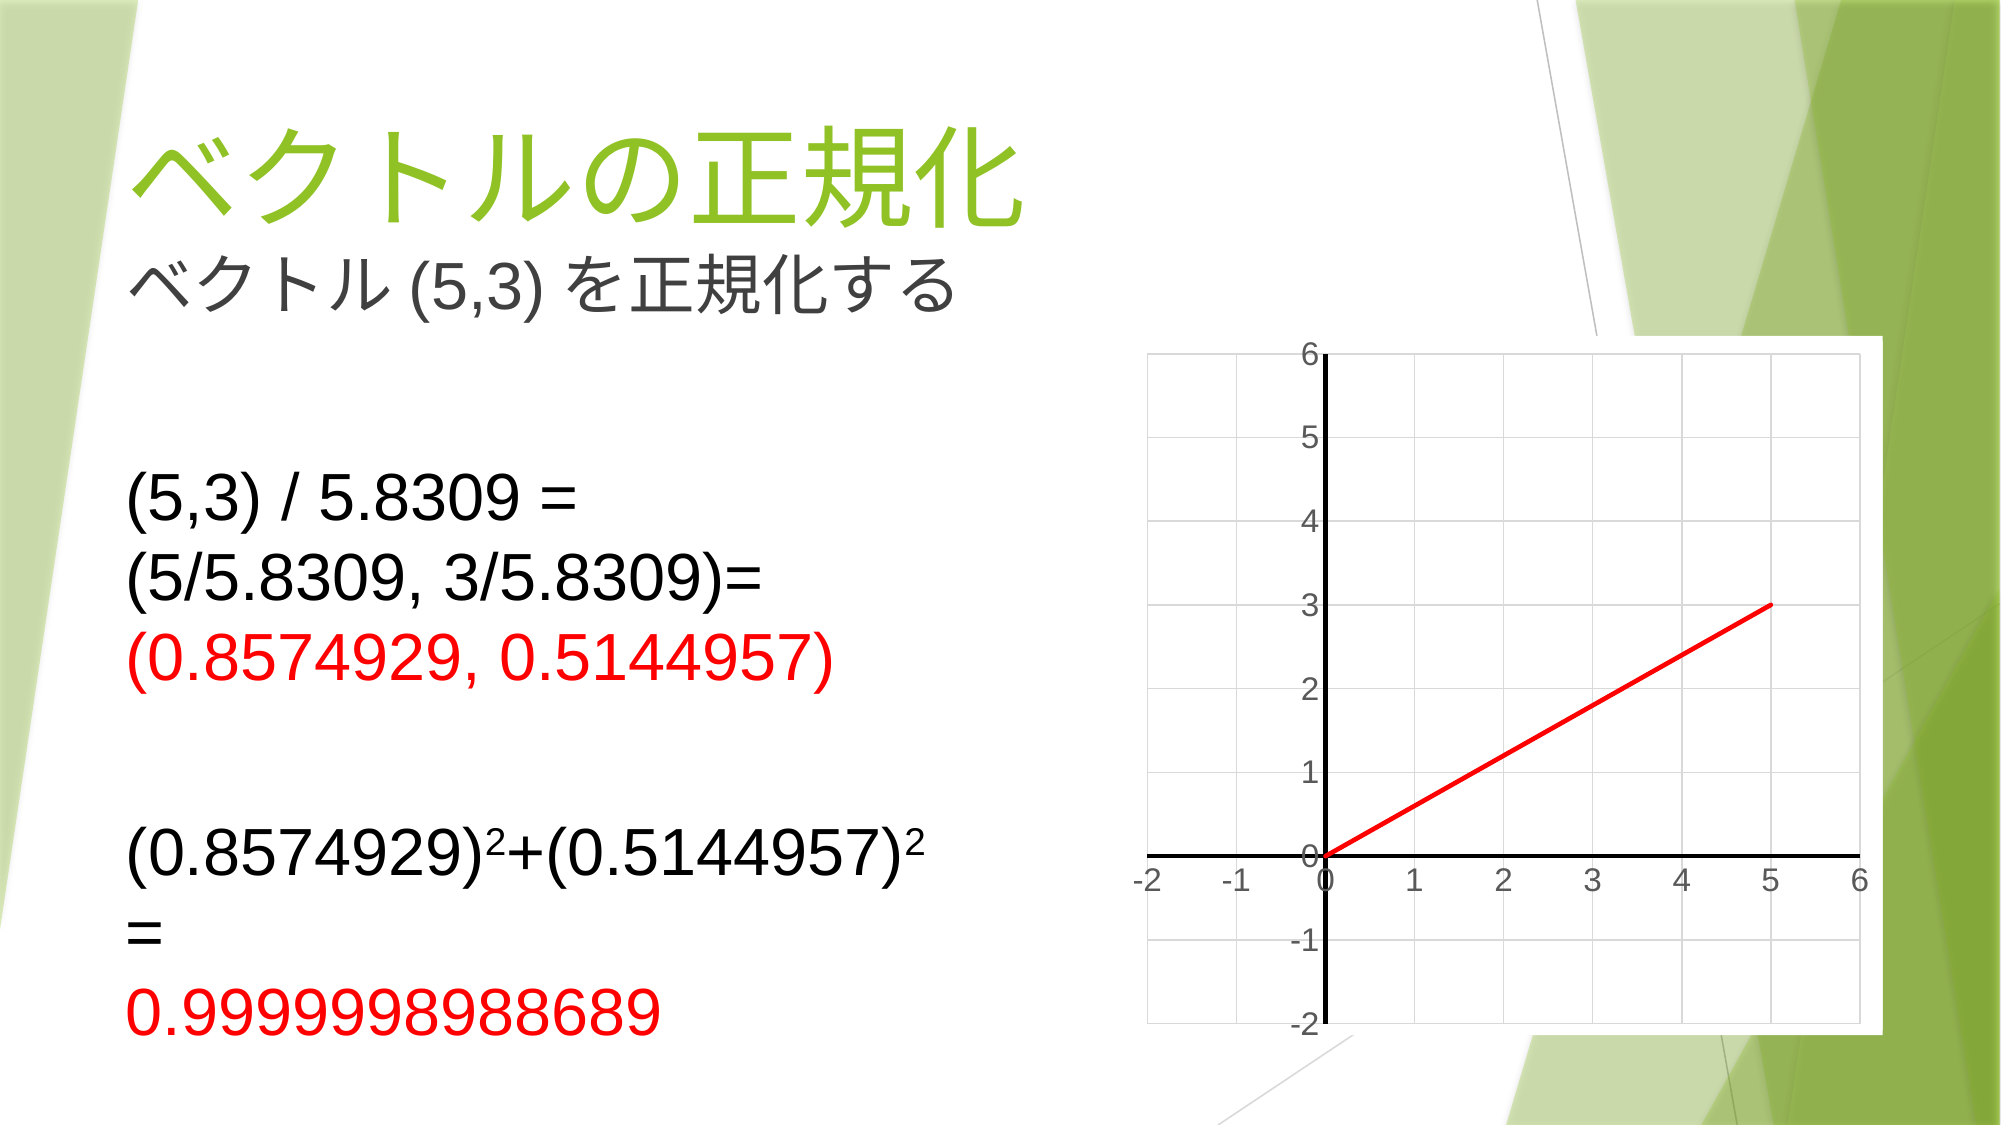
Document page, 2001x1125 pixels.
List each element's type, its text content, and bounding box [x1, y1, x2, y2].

list ベクトル(5,3)を正規化する [111, 235, 1883, 1082]
chart [1120, 335, 1884, 1042]
title ベクトルの正規化 [111, 99, 1883, 209]
text_box (0.8574929)2+(0.5144957)2 = 0.9999998988689 [111, 801, 1067, 1056]
text_box (5,3) / 5.8309 = (5/5.8309, 3/5.8309)= (0.8574929, 0.5144957) [111, 446, 1000, 701]
